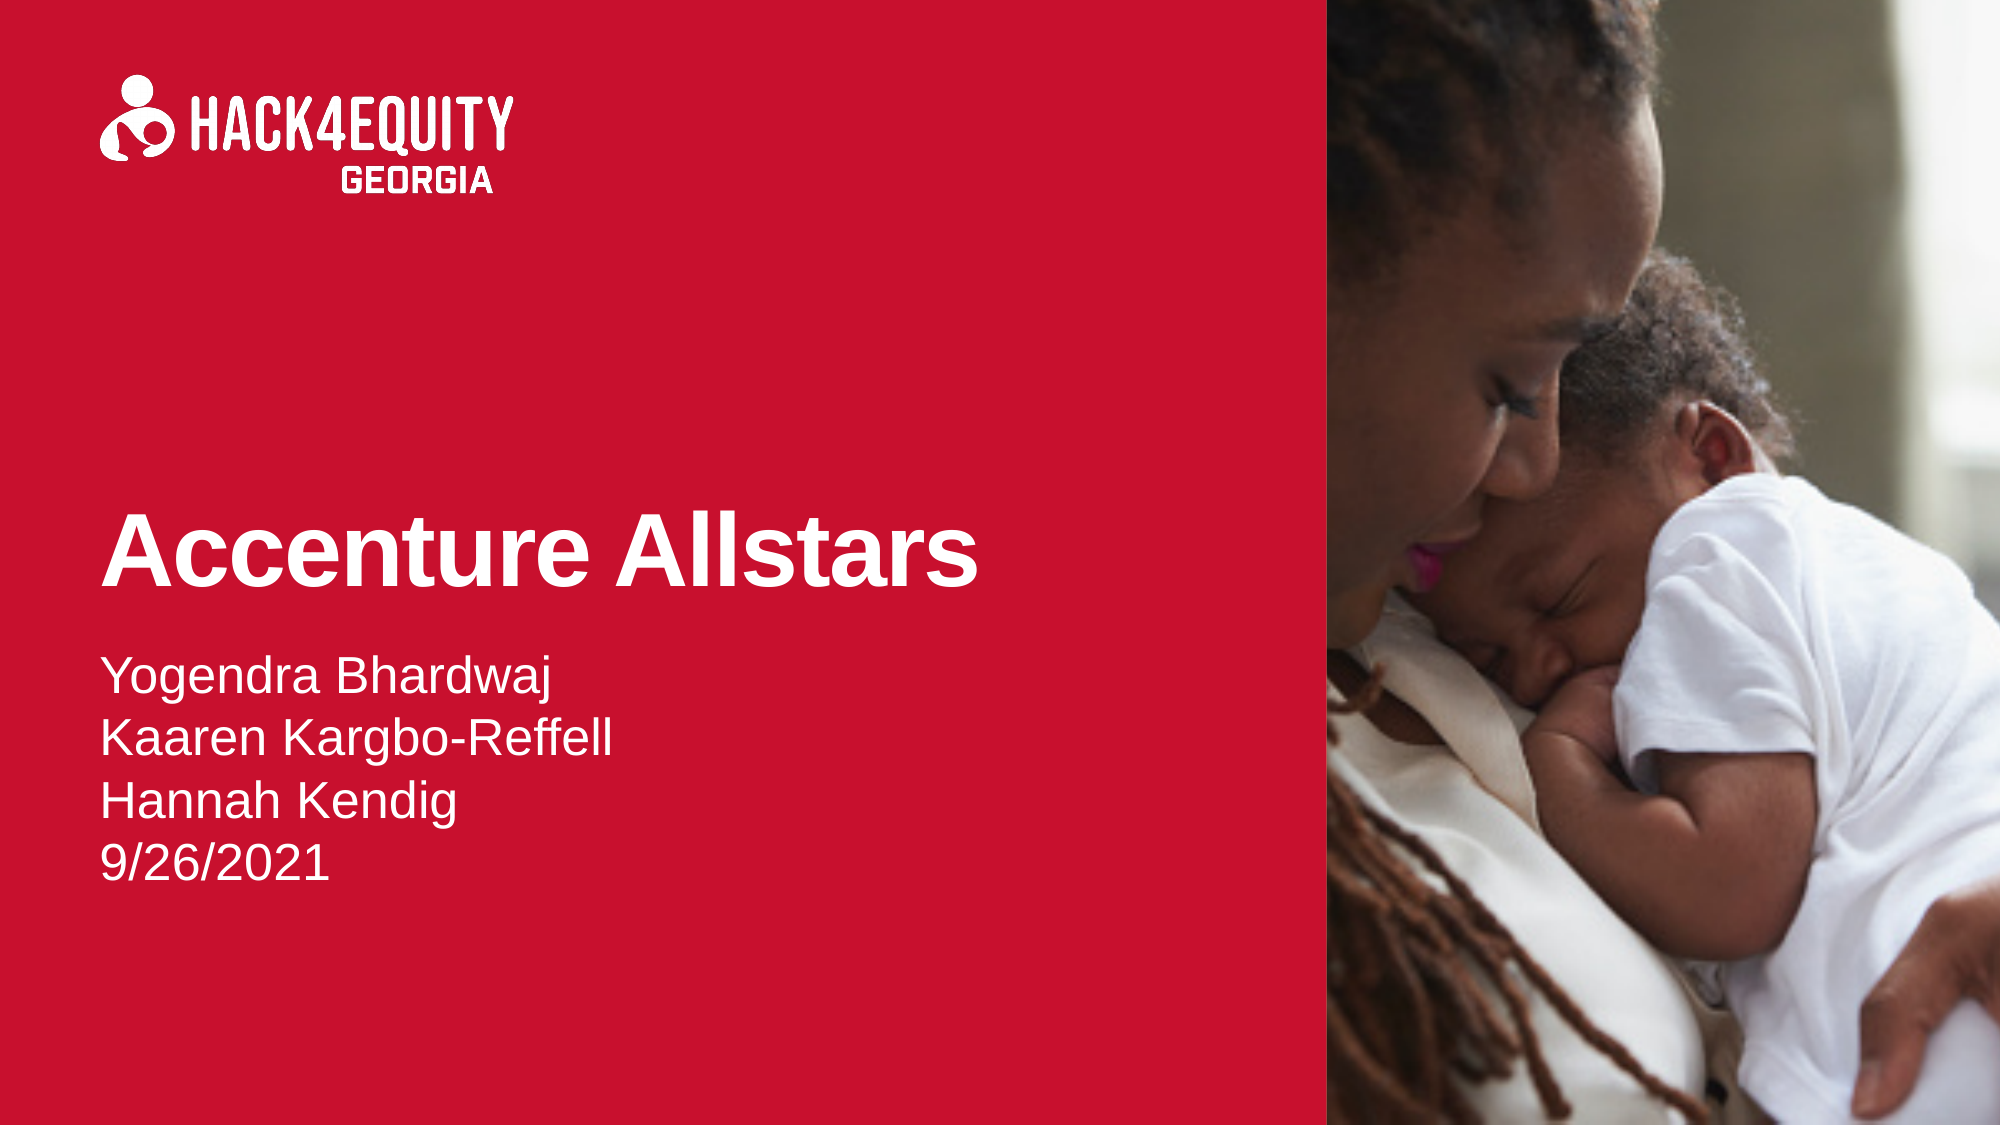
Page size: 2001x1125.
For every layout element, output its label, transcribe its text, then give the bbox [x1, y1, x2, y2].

list Yogendra Bhardwaj Kaaren Kargbo-Reffell Hannah Kendig 9/26/2021 [98, 640, 1300, 885]
title Accenture Allstars [98, 343, 1300, 610]
picture [99, 74, 514, 194]
picture [1326, 0, 2000, 1125]
